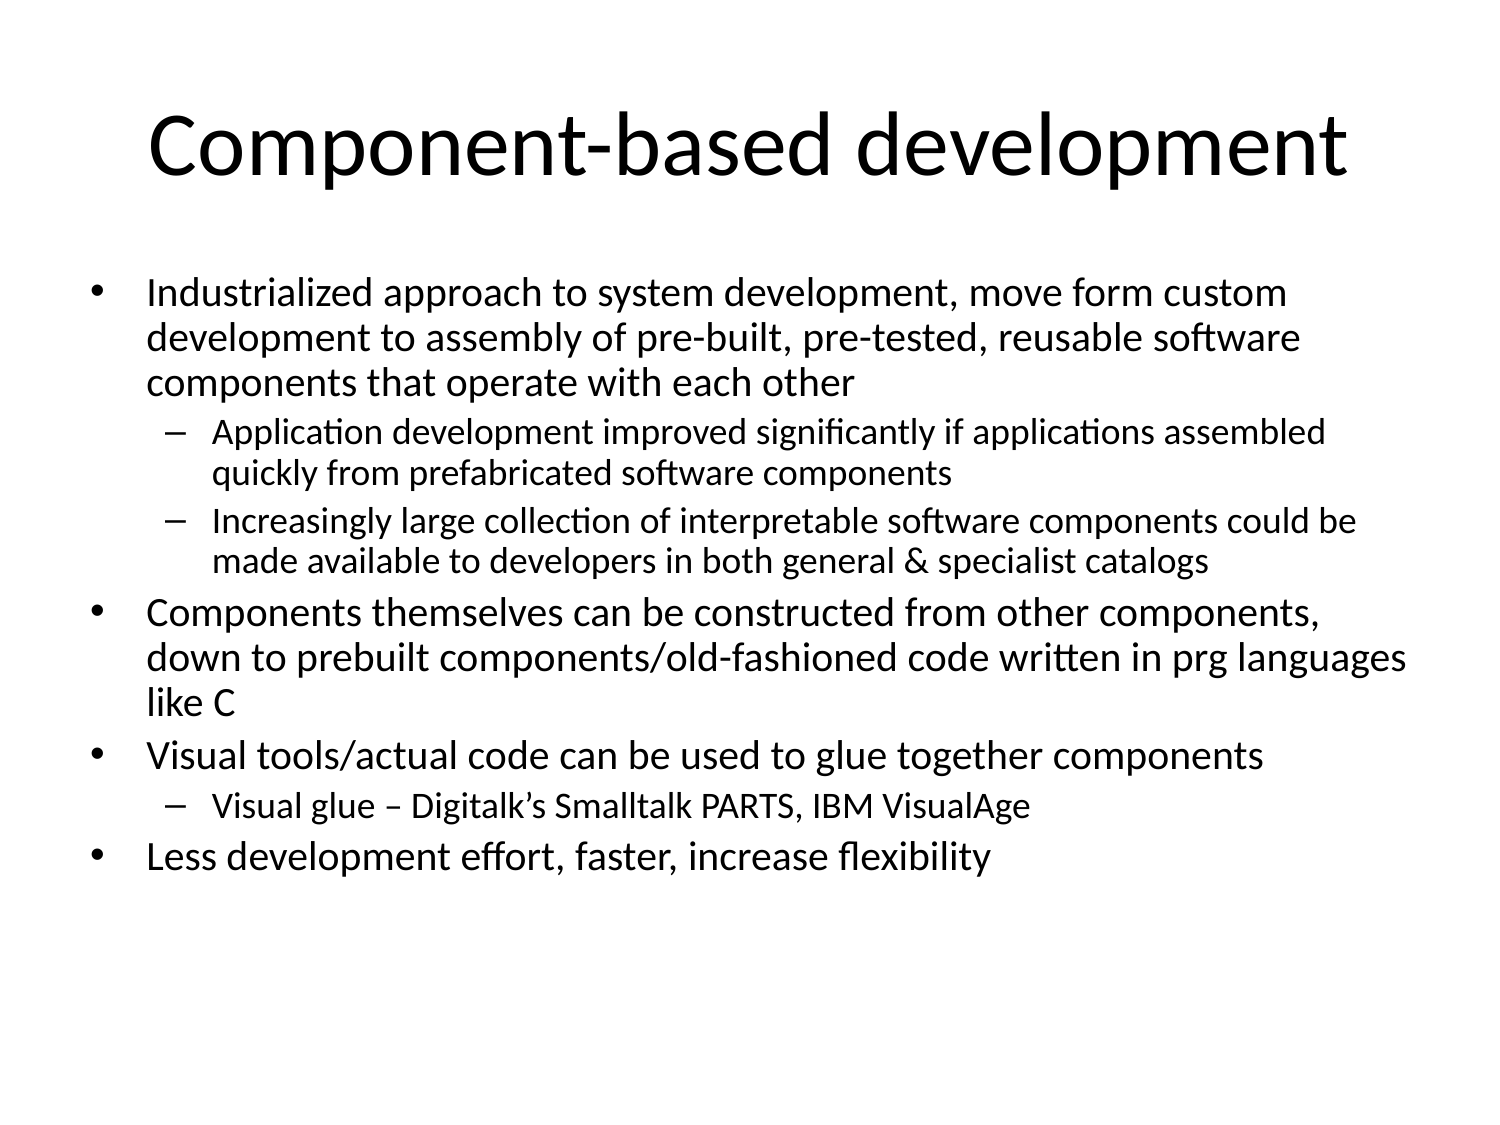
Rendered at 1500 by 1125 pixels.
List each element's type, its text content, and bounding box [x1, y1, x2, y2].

title Component-based development [75, 45, 1425, 233]
list Industrialized approach to system development, move form custom development to assembly of pre-built, pre-tested, reusable software components that operate with each other Application development improved significantly if applications assembled quickly from prefabricated software components Increasingly large collection of interpretable software components could be made available to developers in both general & specialist catalogs Components themselves can be constructed from other components, down to prebuilt components/old-fashioned code written in prg languages like C Visual tools/actual code can be used to glue together components Visual glue – Digitalk’s Smalltalk PARTS, IBM VisualAge Less development effort, faster, increase flexibility [75, 262, 1425, 1005]
